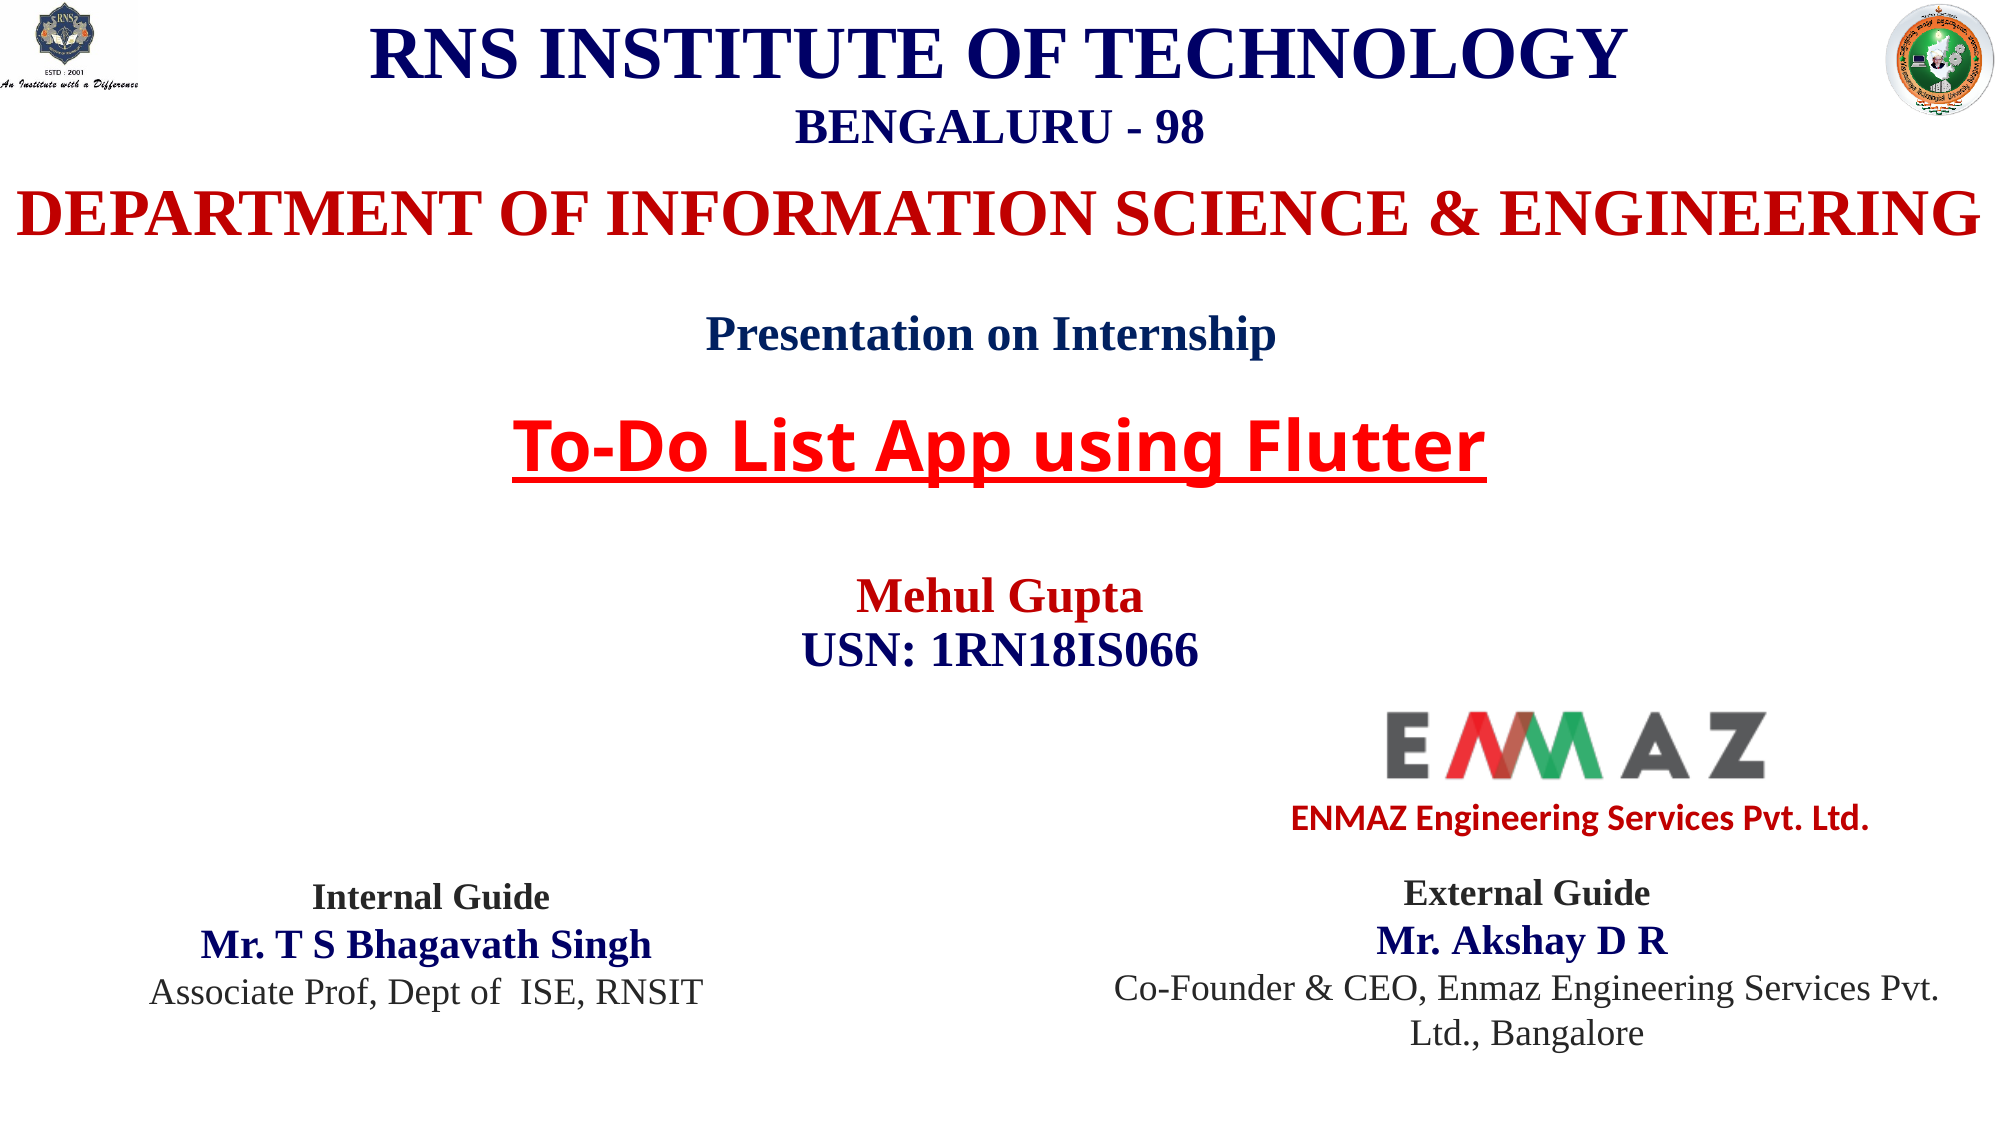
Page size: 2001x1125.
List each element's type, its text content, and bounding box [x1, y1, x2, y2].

title To-Do List App using Flutter [0, 368, 2000, 580]
text_box External Guide Mr. Akshay D R Co-Founder & CEO, Enmaz Engineering Services Pvt. Ltd., Bangalore [1059, 860, 1996, 1060]
text_box ENMAZ Engineering Services Pvt. Ltd. [1275, 785, 1886, 846]
subtitle Mehul Gupta USN: 1RN18IS066 [634, 562, 1366, 698]
picture [1367, 687, 1795, 796]
text_box Presentation on Internship [373, 292, 1485, 368]
text_box DEPARTMENT OF INFORMATION SCIENCE & ENGINEERING [0, 161, 2000, 257]
text_box Internal Guide Mr. T S Bhagavath Singh Associate Prof, Dept of ISE, RNSIT [5, 864, 848, 1020]
text_box RNS INSTITUTE OF TECHNOLOGY BENGALURU - 98 [0, 0, 2000, 161]
